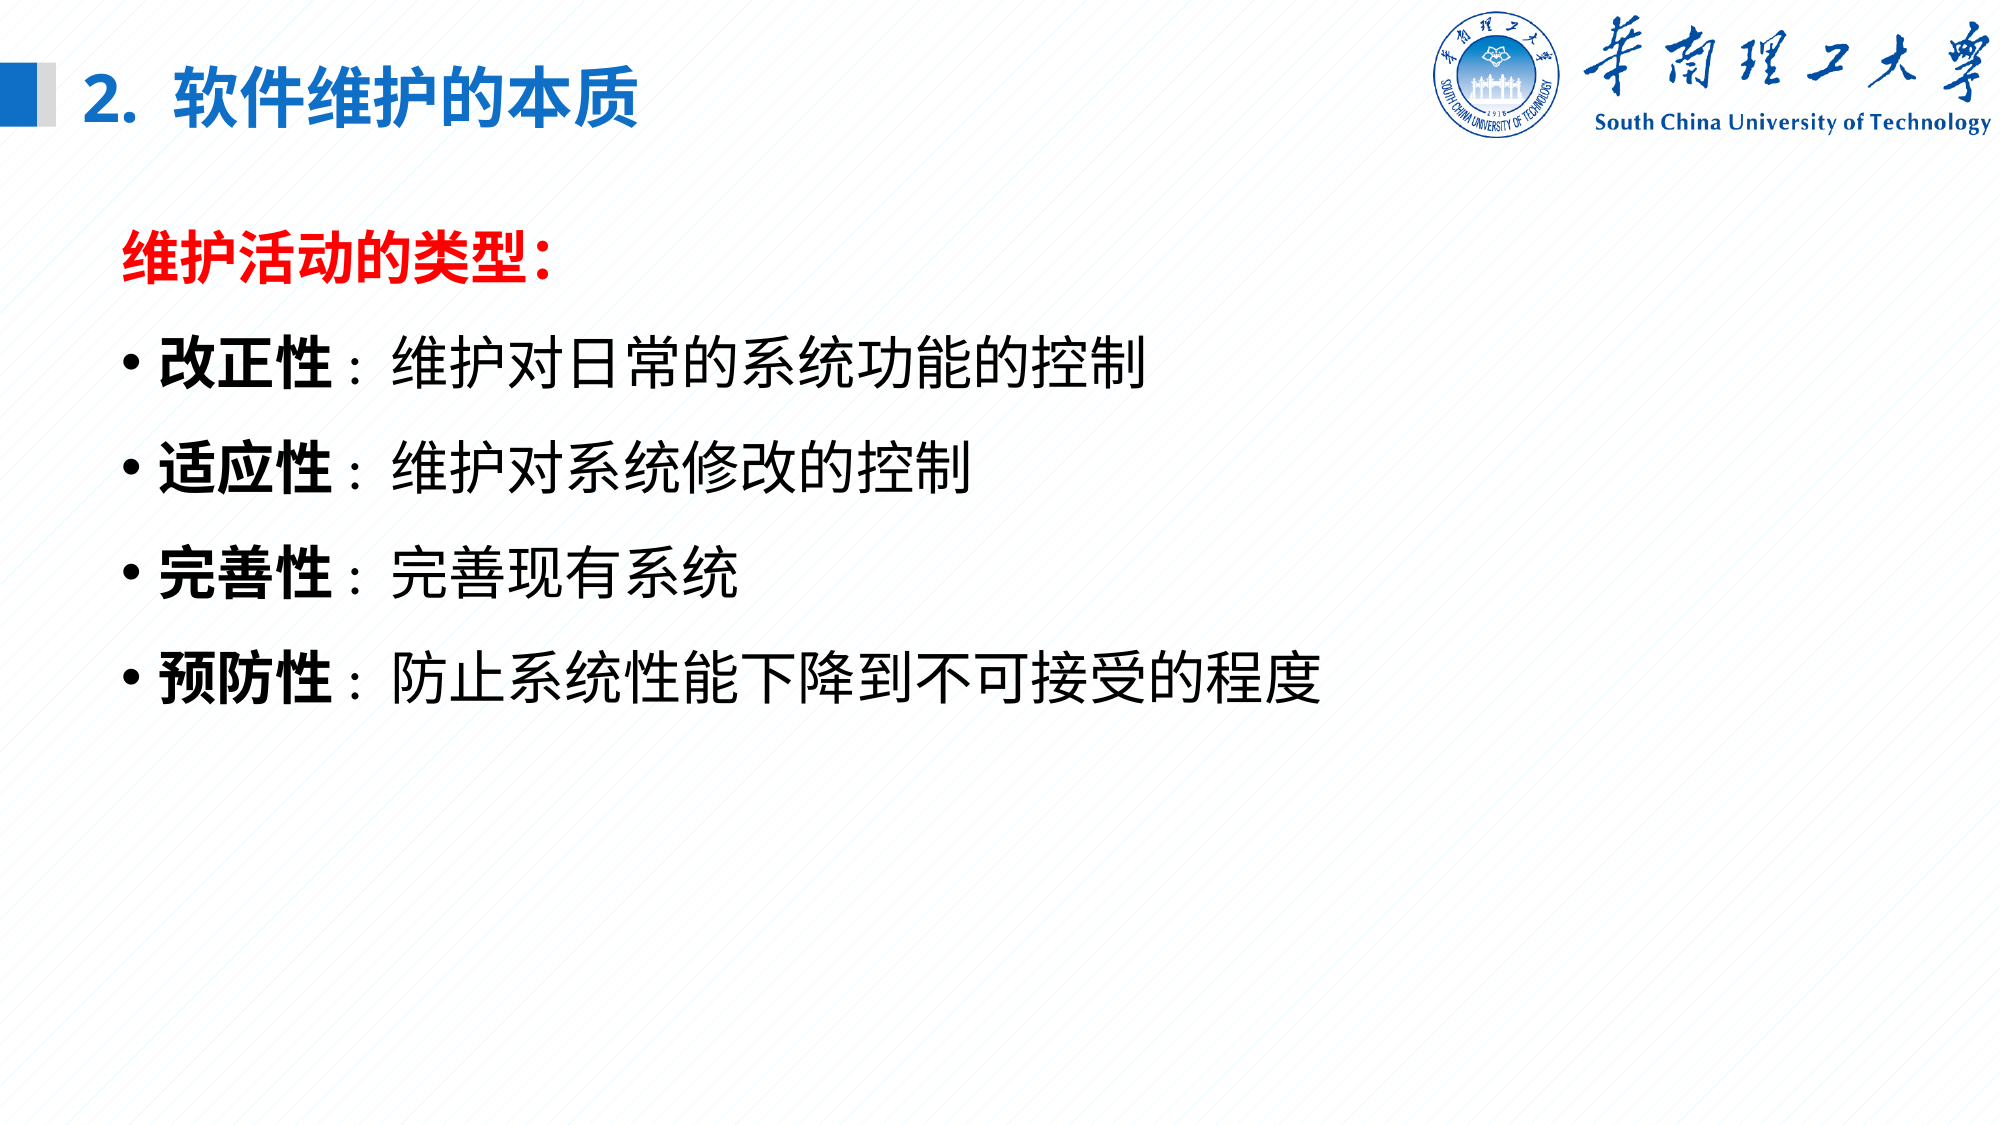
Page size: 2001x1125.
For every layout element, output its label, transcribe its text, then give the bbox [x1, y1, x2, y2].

list 维护活动的类型： 改正性: 维护对日常的系统功能的控制 适应性: 维护对系统修改的控制 完善性: 完善现有系统 预防性: 防止系统性能下降到不可接受的程度 [105, 178, 1832, 894]
text_box 2. 软件维护的本质 [67, 48, 1242, 143]
picture [1433, 11, 1991, 138]
